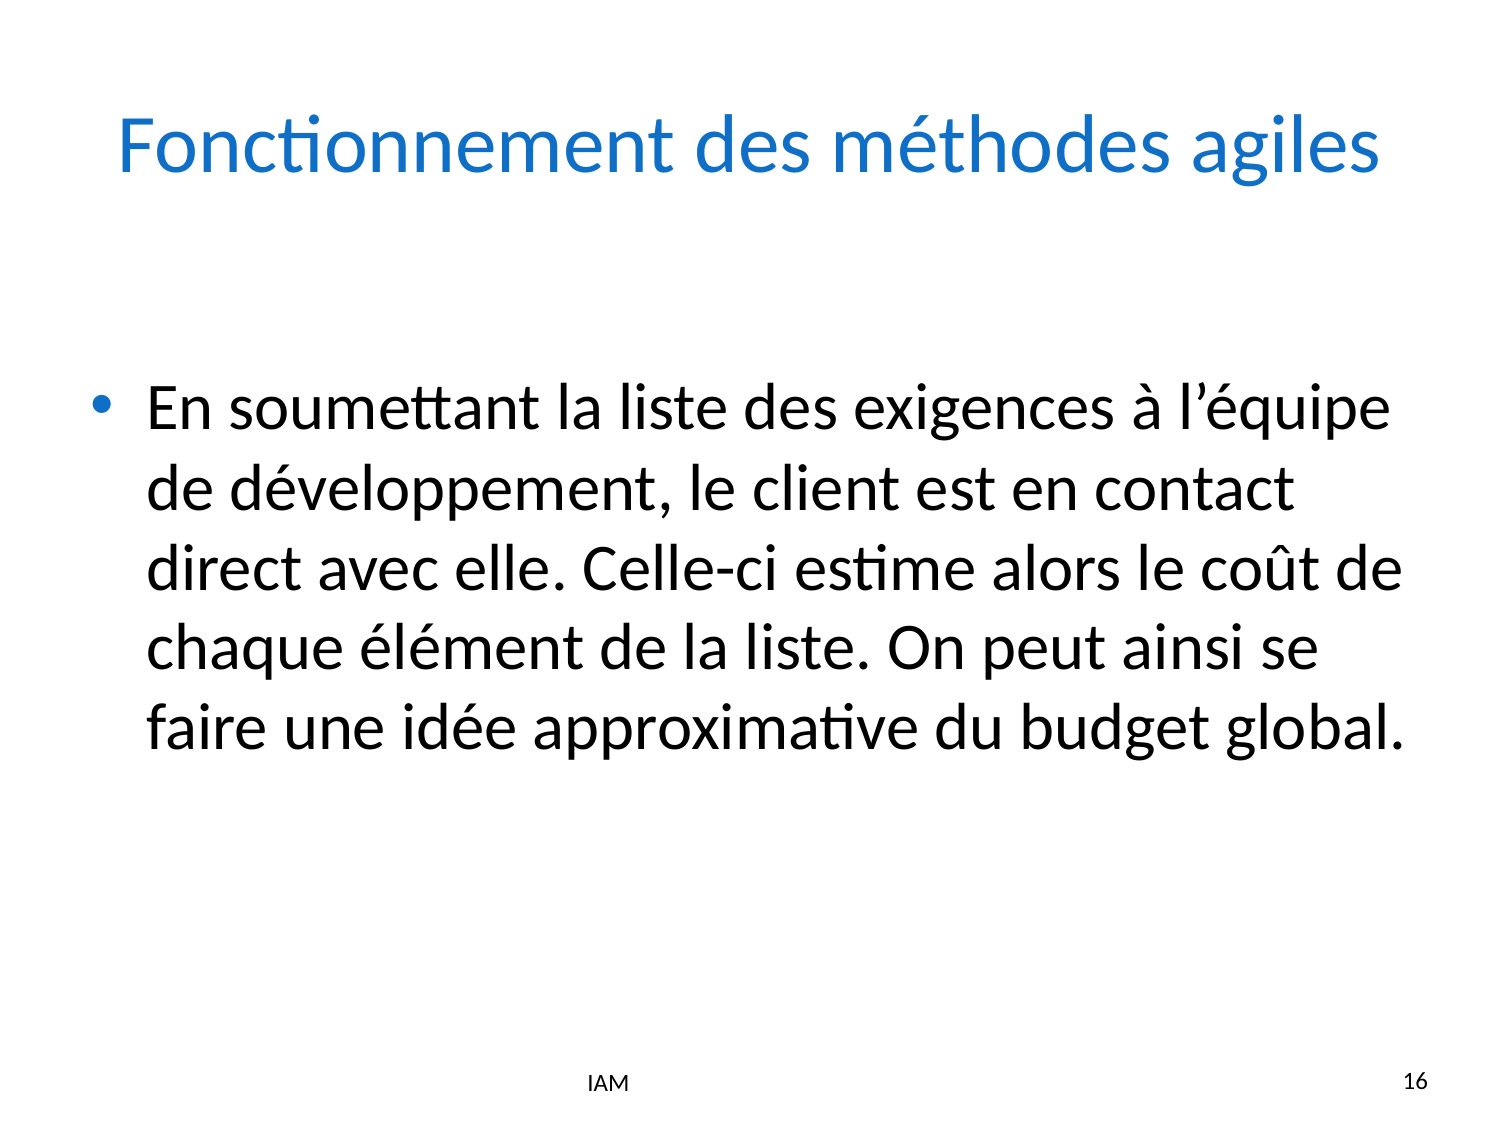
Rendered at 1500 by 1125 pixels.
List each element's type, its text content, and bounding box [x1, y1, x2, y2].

title Fonctionnement des méthodes agiles [75, 45, 1425, 233]
list En soumettant la liste des exigences à l’équipe de développement, le client est en contact direct avec elle. Celle-ci estime alors le coût de chaque élément de la liste. On peut ainsi se faire une idée approximative du budget global. [75, 262, 1425, 1005]
